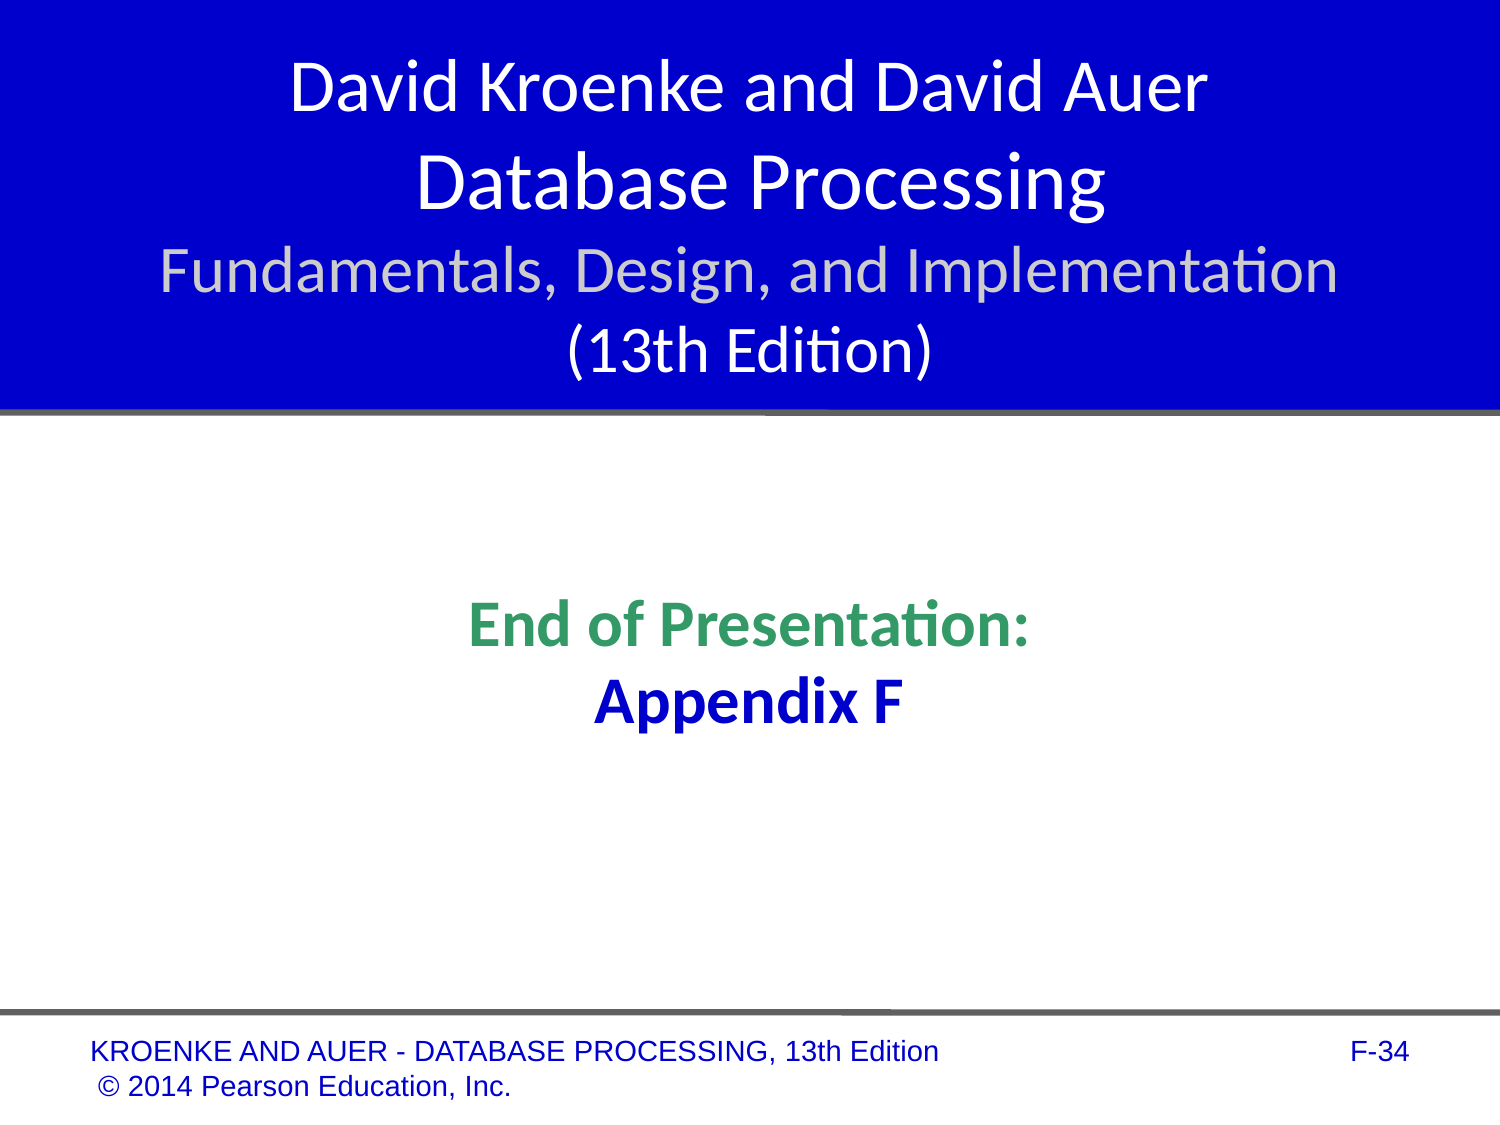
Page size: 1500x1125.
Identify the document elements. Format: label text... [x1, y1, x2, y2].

slide_number F-34 [1074, 1024, 1426, 1103]
footer KROENKE AND AUER - DATABASE PROCESSING, 13th Edition © 2014 Pearson Education, Inc. [74, 1024, 963, 1104]
list End of Presentation: Appendix F [75, 587, 1425, 750]
title David Kroenke and David Auer Database Processing Fundamentals, Design, and Implementation (13th Edition) [0, 0, 1500, 409]
